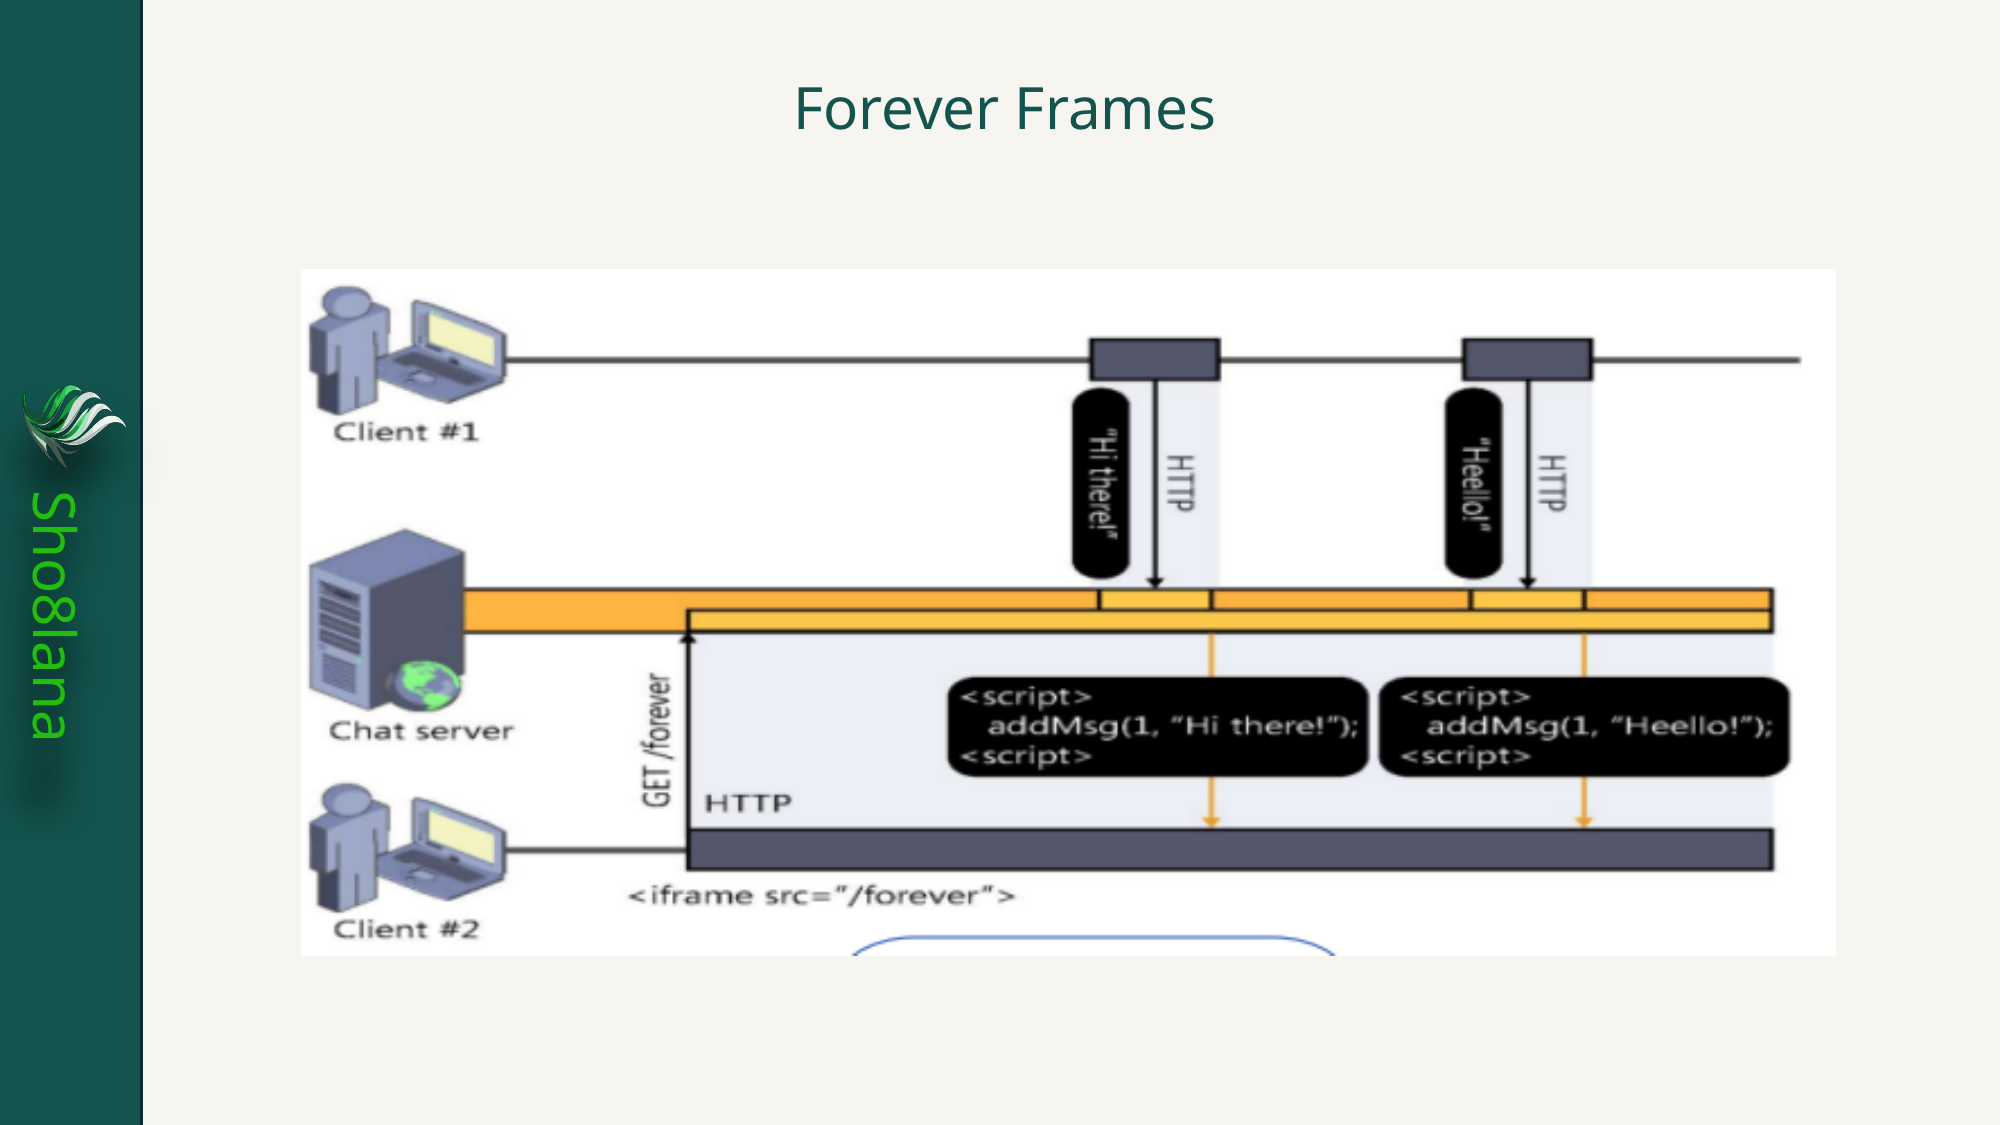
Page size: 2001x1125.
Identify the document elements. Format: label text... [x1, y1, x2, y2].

text_box [0, 0, 143, 403]
text_box Forever Frames [749, 63, 1260, 149]
picture [19, 372, 127, 482]
picture [301, 269, 1836, 956]
text_box [0, 527, 143, 1125]
text_box Sho8lana [14, 475, 99, 777]
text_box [845, 925, 1071, 942]
